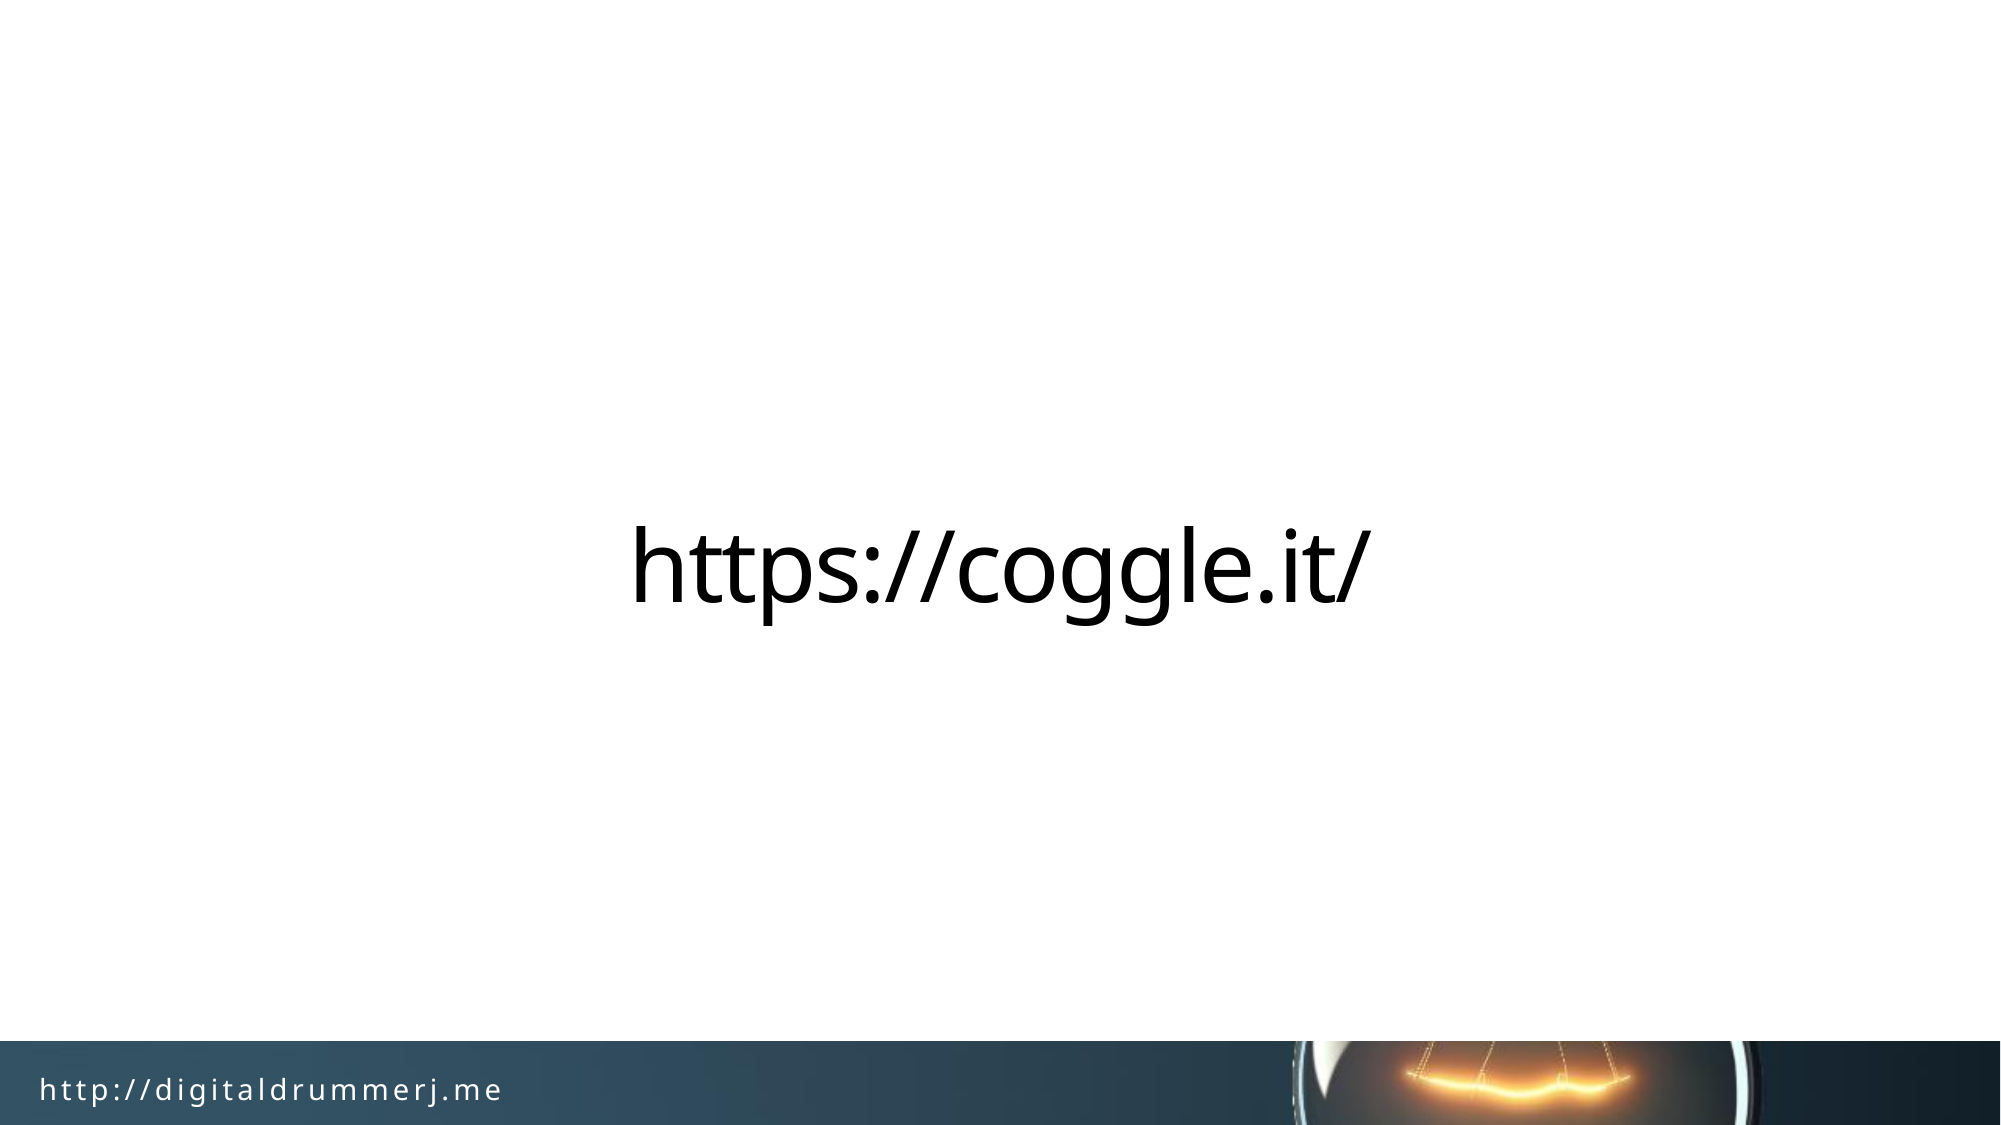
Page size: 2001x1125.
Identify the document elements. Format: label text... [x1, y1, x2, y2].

picture [0, 1041, 2001, 1125]
title https://coggle.it/ [330, 182, 1671, 943]
